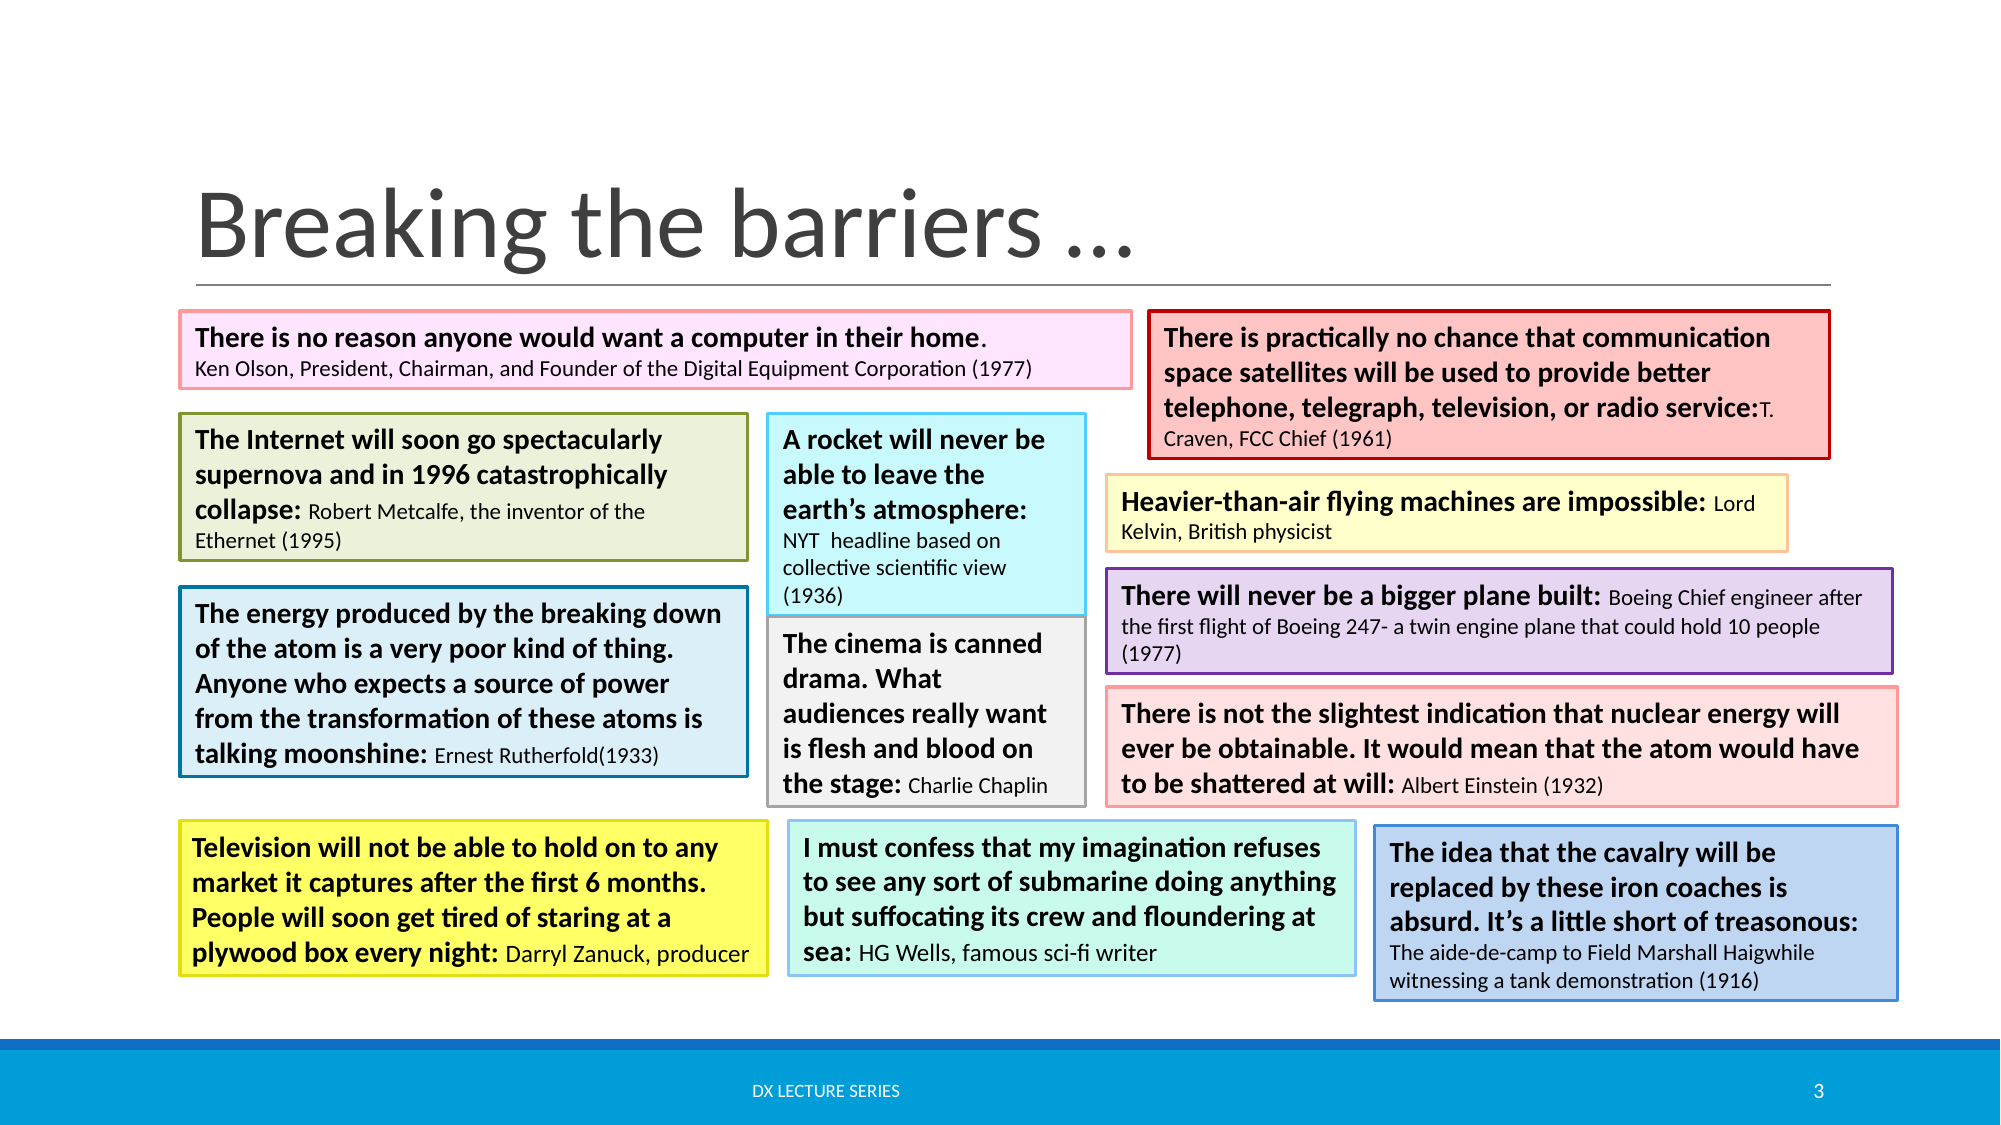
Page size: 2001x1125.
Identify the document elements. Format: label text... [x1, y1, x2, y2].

text_box I must confess that my imagination refuses to see any sort of submarine doing anything but suffocating its crew and floundering at sea: HG Wells, famous sci-fi writer [788, 820, 1356, 976]
text_box Television will not be able to hold on to any market it captures after the first 6 months. People will soon get tired of staring at a plywood box every night: Darryl Zanuck, producer [180, 820, 768, 976]
text_box Heavier-than-air flying machines are impossible: Lord Kelvin, British physicist [1106, 474, 1788, 552]
text_box The Internet will soon go spectacularly supernova and in 1996 catastrophically collapse: Robert Metcalfe, the inventor of the Ethernet (1995) [180, 413, 748, 561]
footer DX LECTURE SERIES [604, 1059, 1396, 1120]
slide_number ‹#› [1624, 1059, 1840, 1120]
text_box There is practically no chance that communication space satellites will be used to provide better telephone, telegraph, television, or radio service:T. Craven, FCC Chief (1961) [1149, 310, 1830, 459]
text_box There is no reason anyone would want a computer in their home. Ken Olson, President, Chairman, and Founder of the Digital Equipment Corporation (1977) [180, 310, 1132, 389]
text_box There will never be a bigger plane built: Boeing Chief engineer after the first flight of Boeing 247- a twin engine plane that could hold 10 people (1977) [1106, 568, 1893, 674]
text_box There is not the slightest indication that nuclear energy will ever be obtainable. It would mean that the atom would have to be shattered at will: Albert Einstein (1932) [1106, 686, 1898, 807]
text_box The idea that the cavalry will be replaced by these iron coaches is absurd. It’s a little short of treasonous: The aide-de-camp to Field Marshall Haigwhile witnessing a tank demonstration (1916) [1374, 825, 1898, 1001]
text_box The energy produced by the breaking down of the atom is a very poor kind of thing. Anyone who expects a source of power from the transformation of these atoms is talking moonshine: Ernest Rutherfold(1933) [180, 587, 748, 777]
title Breaking the barriers … [180, 47, 1830, 285]
text_box The cinema is canned drama. What audiences really want is flesh and blood on the stage: Charlie Chaplin [767, 616, 1086, 807]
text_box A rocket will never be able to leave the earth’s atmosphere: NYT headline based on collective scientific view (1936) [767, 413, 1086, 616]
